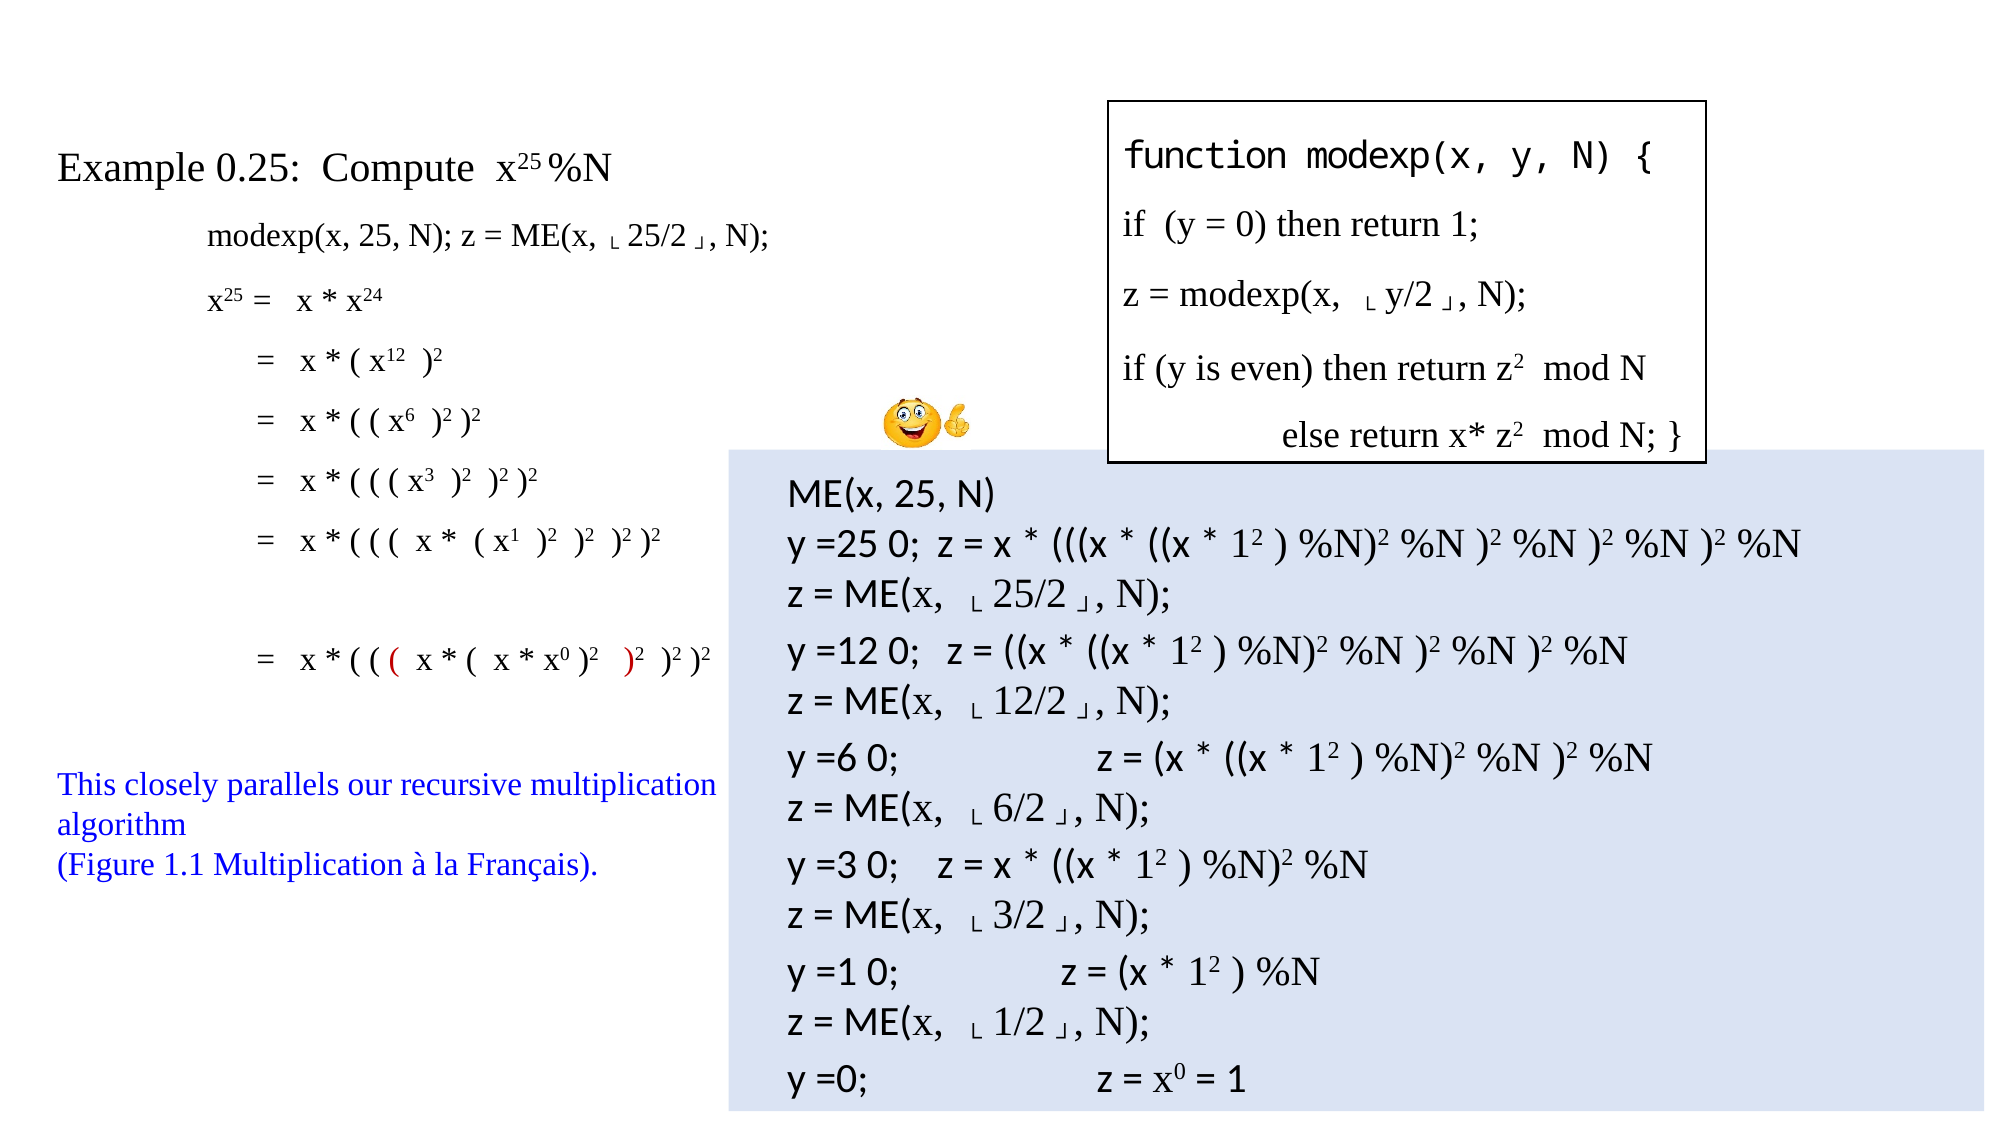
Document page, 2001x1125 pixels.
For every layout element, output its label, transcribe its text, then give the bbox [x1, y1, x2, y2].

text_box Example 0.25: Compute x25 %N modexp(x, 25, N); z = ME(x, └ 25/2 ┘, N); x25 = x * x24 = x * ( x12 )2 = x * ( ( x6 )2 )2 = x * ( ( ( x3 )2 )2 )2 = x * ( ( ( x * ( x1 )2 )2 )2 )2 = x * ( ( ( x * ( x * x0 )2 )2 )2 )2 This closely parallels our recursive multiplication algorithm (Figure 1.1 Multiplication à la Franҫais). [42, 107, 833, 890]
text_box function modexp(x, y, N) { if (y = 0) then return 1; z = modexp(x, └ y/2 ┘, N); if (y is even) then return z2 mod N else return x* z2 mod N; } [1107, 100, 1707, 464]
picture [881, 395, 971, 450]
text_box [728, 449, 1985, 1112]
